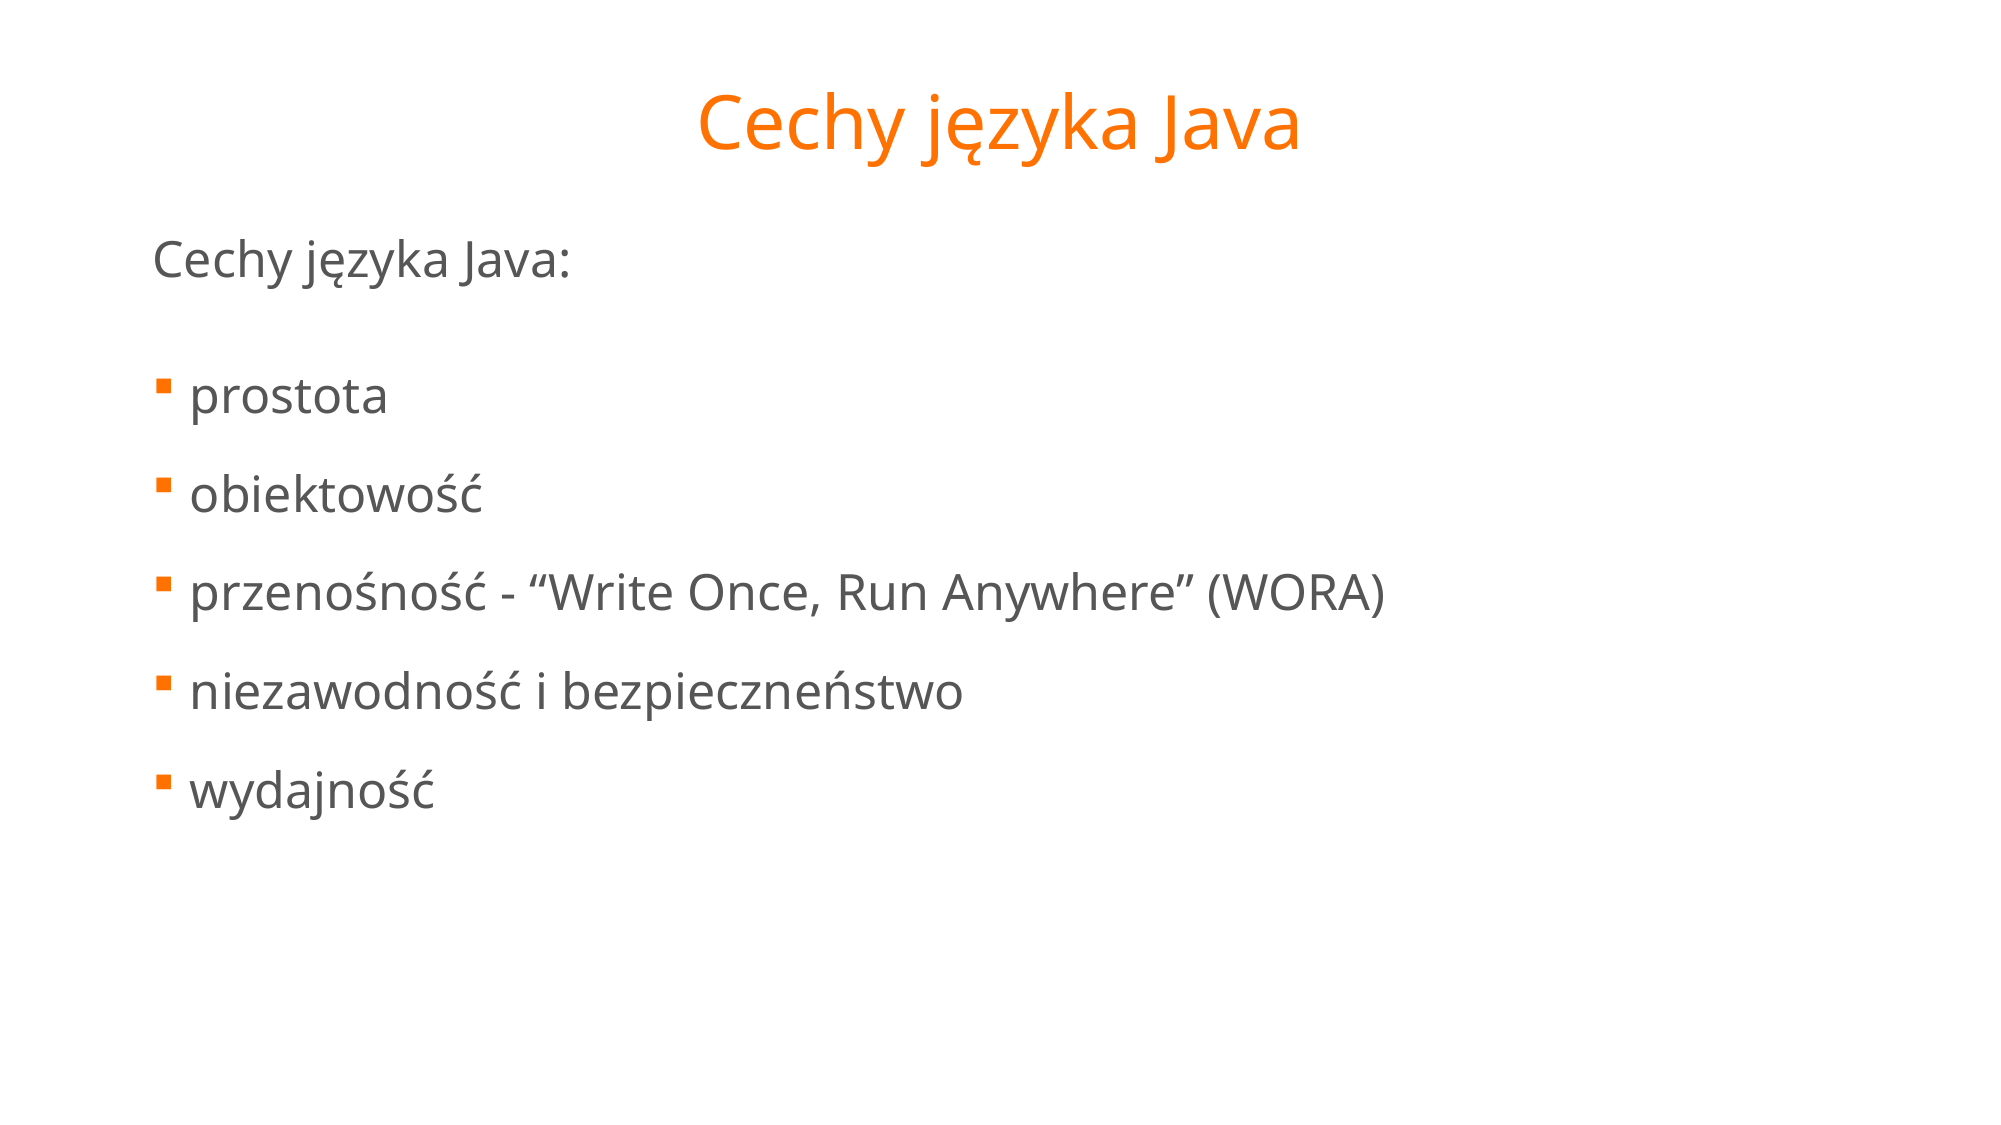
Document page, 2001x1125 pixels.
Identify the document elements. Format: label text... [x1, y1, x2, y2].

text_box Cechy języka Java: [137, 227, 1863, 302]
list prostota obiektowość przenośność - “Write Once, Run Anywhere” (WORA) niezawodność i bezpieczneństwo wydajność [137, 337, 1863, 987]
title Cechy języka Java [137, 59, 1863, 191]
